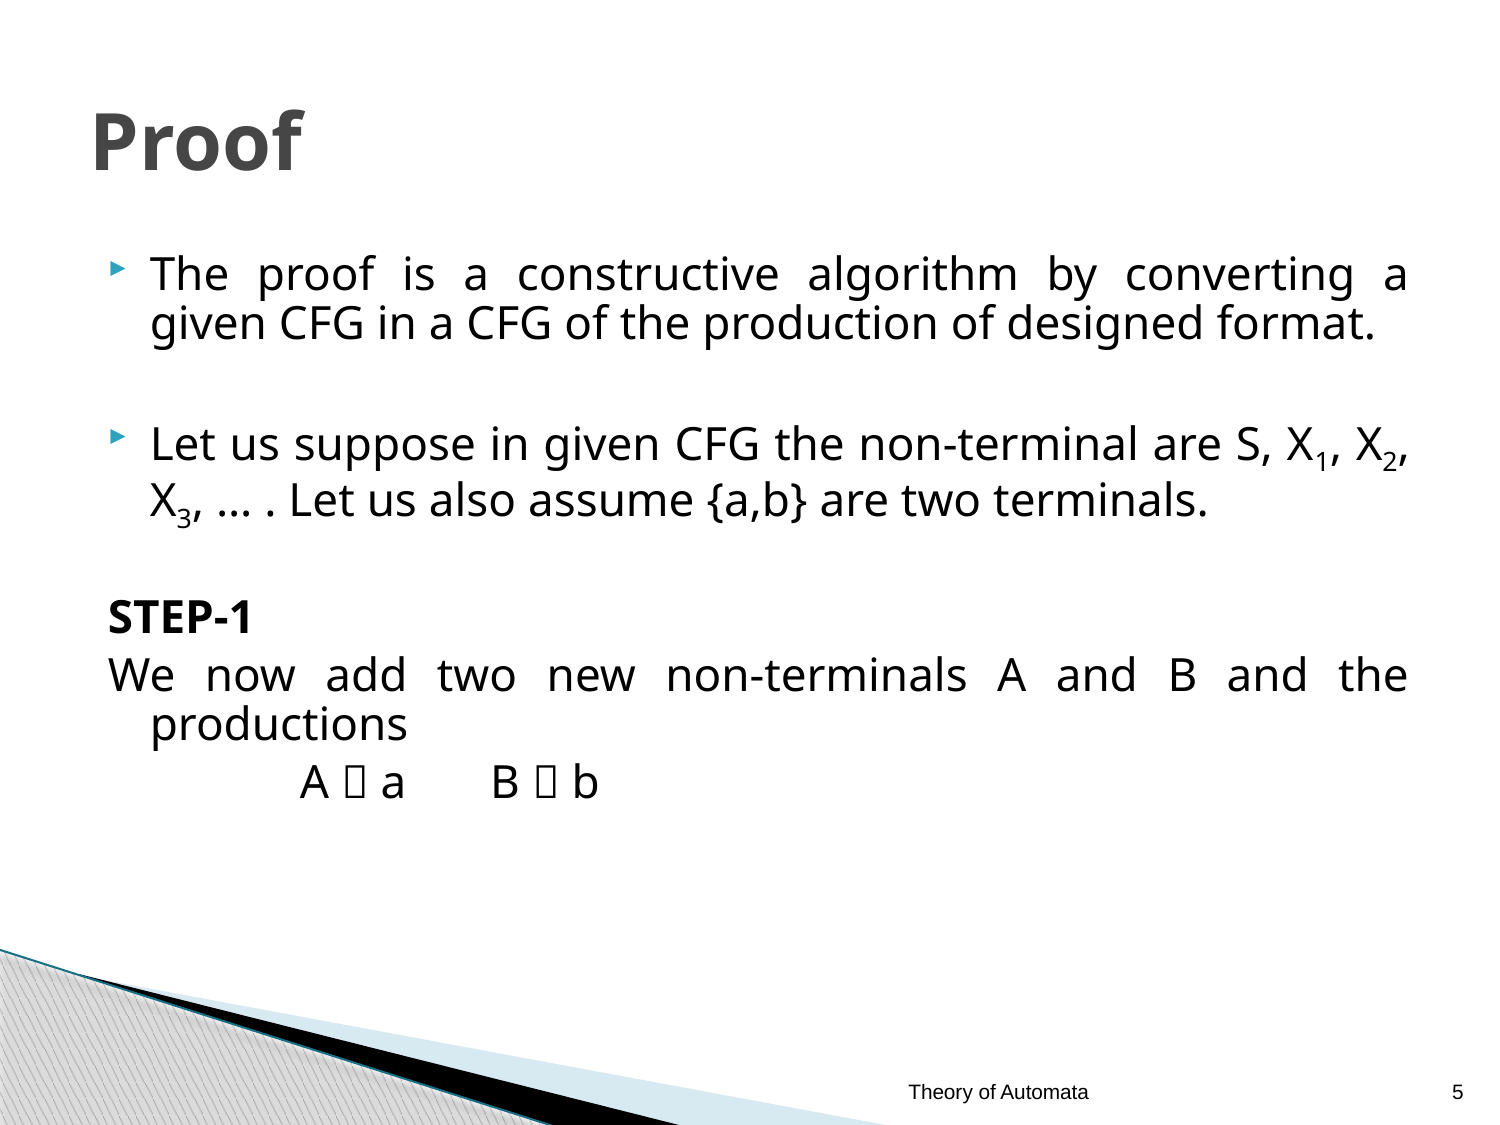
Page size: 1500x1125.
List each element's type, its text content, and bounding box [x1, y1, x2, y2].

list The proof is a constructive algorithm by converting a given CFG in a CFG of the production of designed format. Let us suppose in given CFG the non-terminal are S, X1, X2, X3, … . Let us also assume {a,b} are two terminals. STEP-1 We now add two new non-terminals A and B and the productions A  a B  b [75, 242, 1425, 986]
slide_number 5 [1418, 1051, 1479, 1112]
title Proof [75, 45, 1425, 233]
footer Theory of Automata [718, 1051, 1105, 1112]
